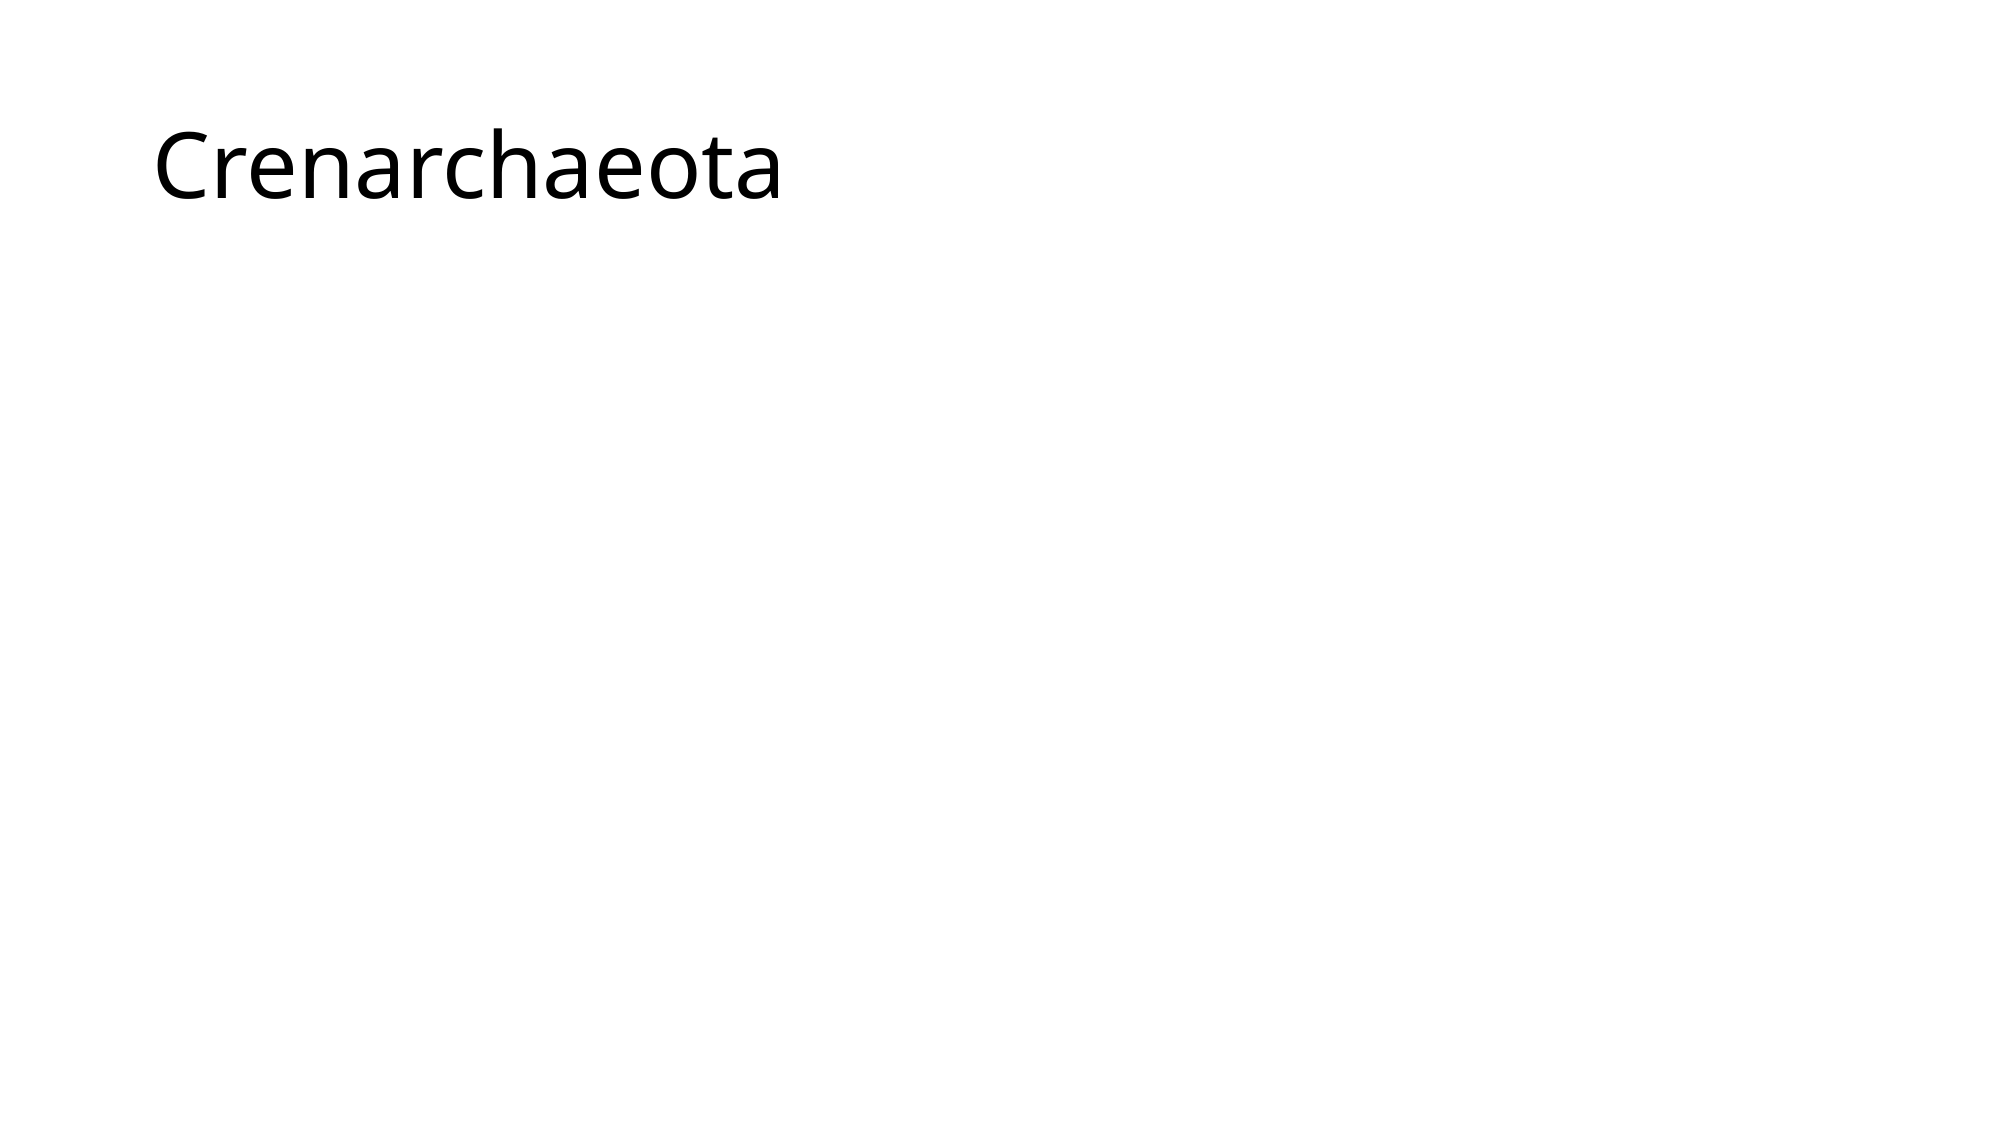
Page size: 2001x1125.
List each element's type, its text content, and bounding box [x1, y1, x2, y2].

title Crenarchaeota [137, 59, 1863, 278]
